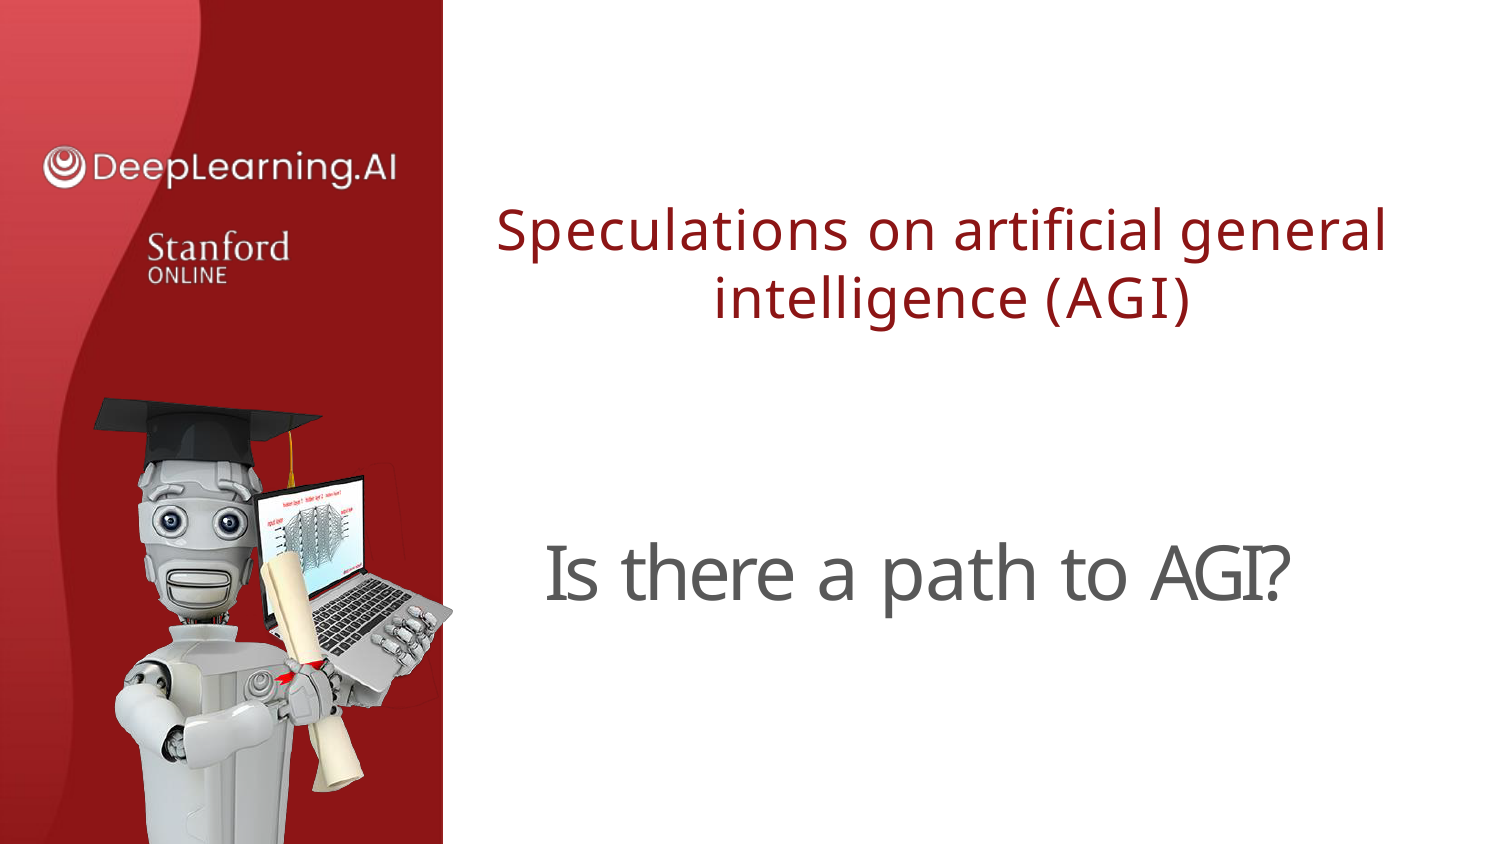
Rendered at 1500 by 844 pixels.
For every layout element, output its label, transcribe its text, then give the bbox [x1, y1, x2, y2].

text_box Speculations on artificial general intelligence (AGI) [494, 192, 1429, 330]
subtitle Is there a path to AGI? [533, 521, 1412, 844]
picture [0, 0, 463, 844]
